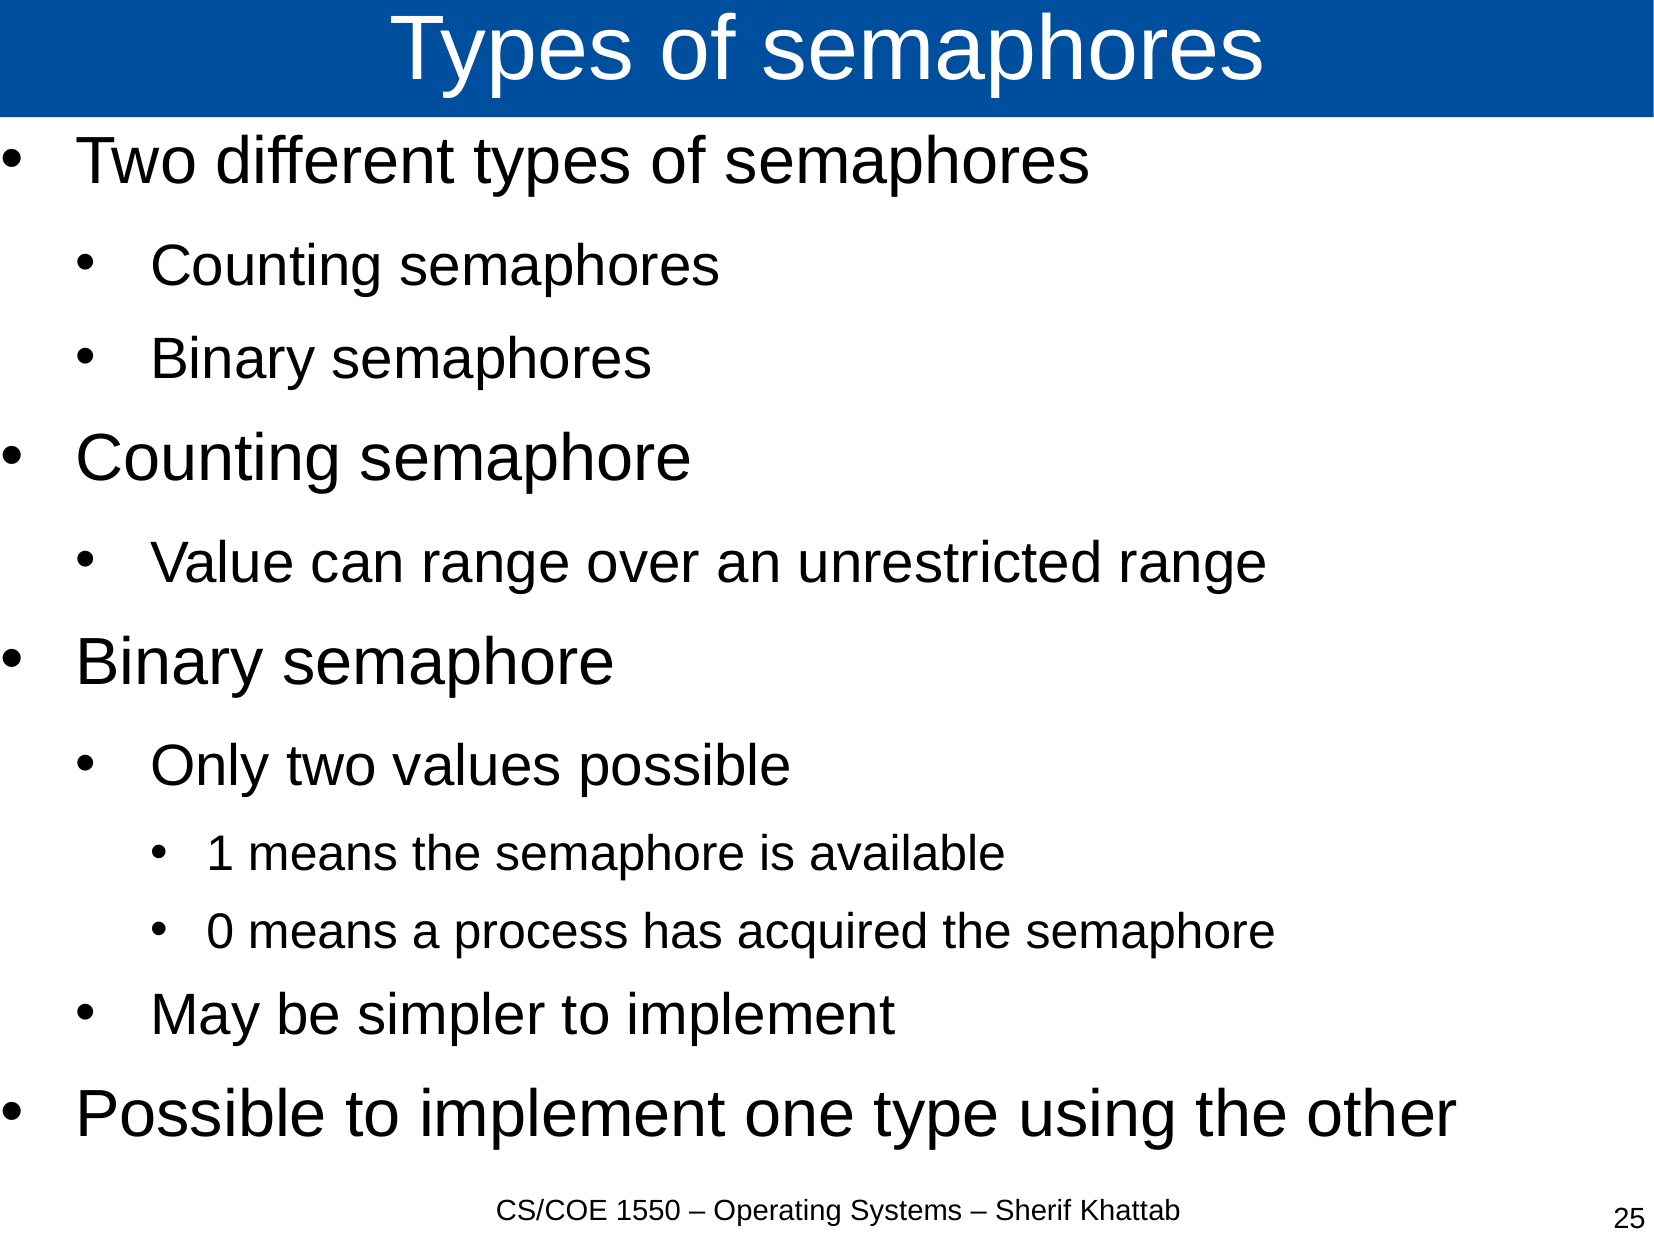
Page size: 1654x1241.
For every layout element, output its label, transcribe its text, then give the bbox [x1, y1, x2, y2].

list Two different types of semaphores Counting semaphores Binary semaphores Counting semaphore Value can range over an unrestricted range Binary semaphore Only two values possible 1 means the semaphore is available 0 means a process has acquired the semaphore May be simpler to implement Possible to implement one type using the other [0, 117, 1654, 1195]
slide_number 25 [1265, 1198, 1647, 1241]
title Types of semaphores [0, 0, 1654, 117]
footer CS/COE 1550 – Operating Systems – Sherif Khattab [460, 1190, 1217, 1241]
